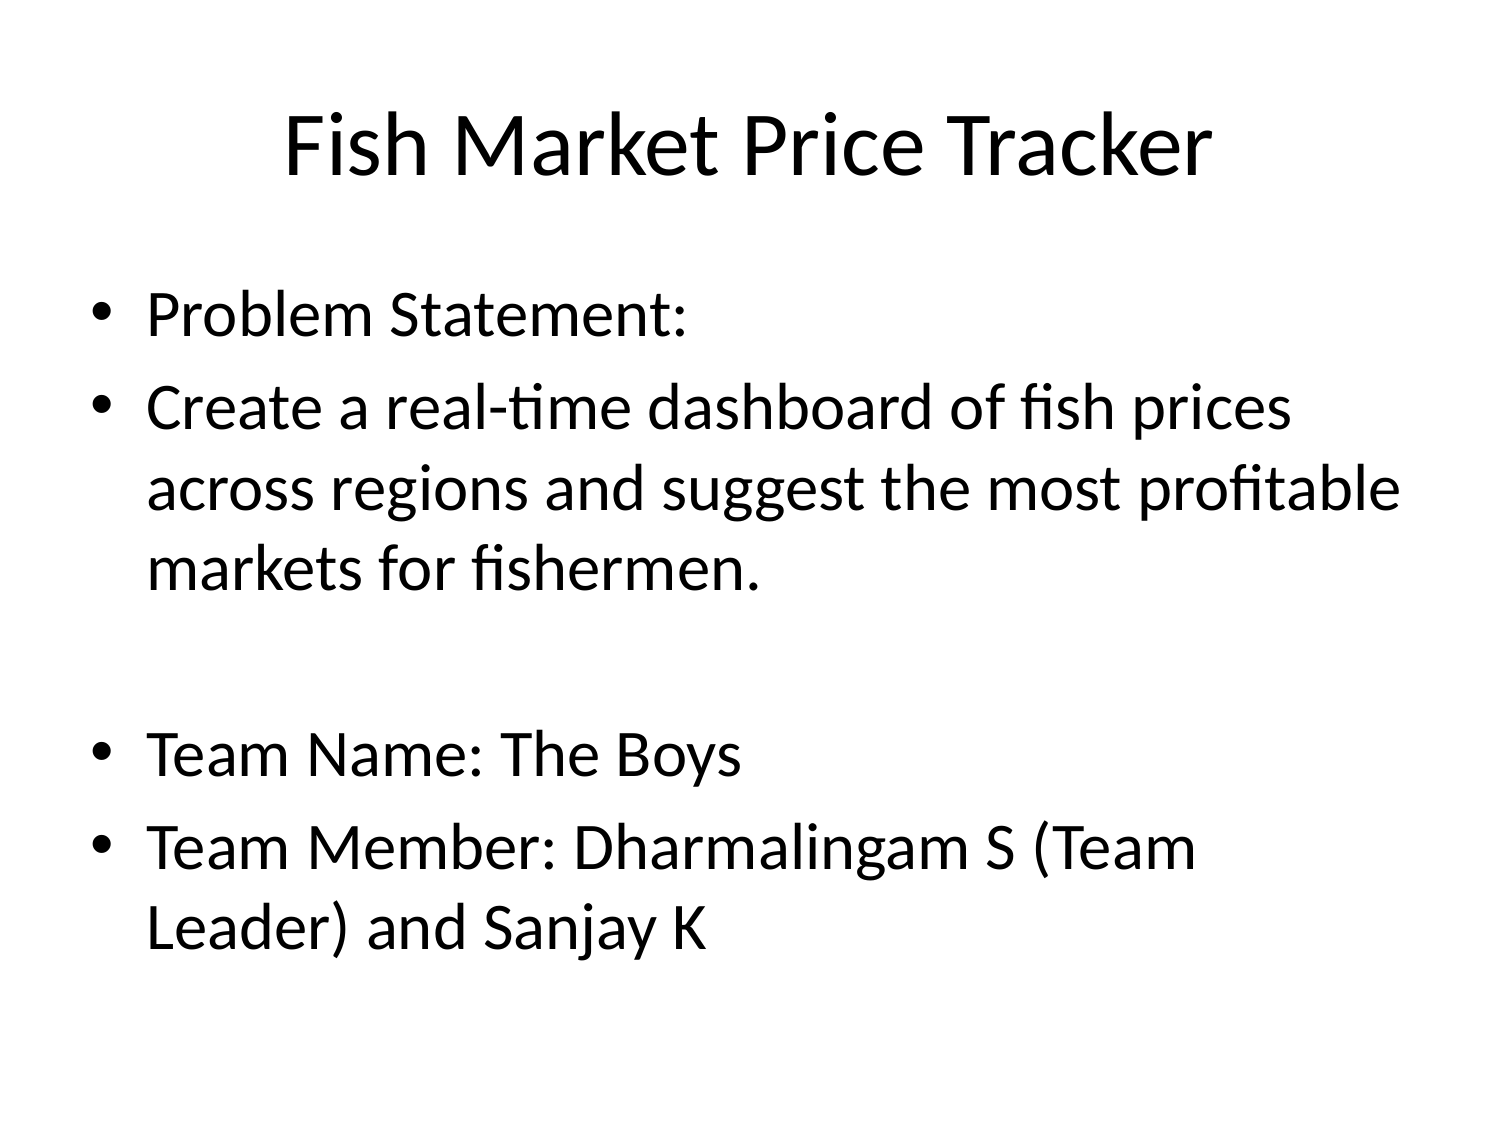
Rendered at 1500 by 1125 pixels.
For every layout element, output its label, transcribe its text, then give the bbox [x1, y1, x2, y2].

title Fish Market Price Tracker [75, 45, 1425, 233]
list Problem Statement: Create a real-time dashboard of fish prices across regions and suggest the most profitable markets for fishermen. Team Name: The Boys Team Member: Dharmalingam S (Team Leader) and Sanjay K [75, 262, 1425, 1005]
